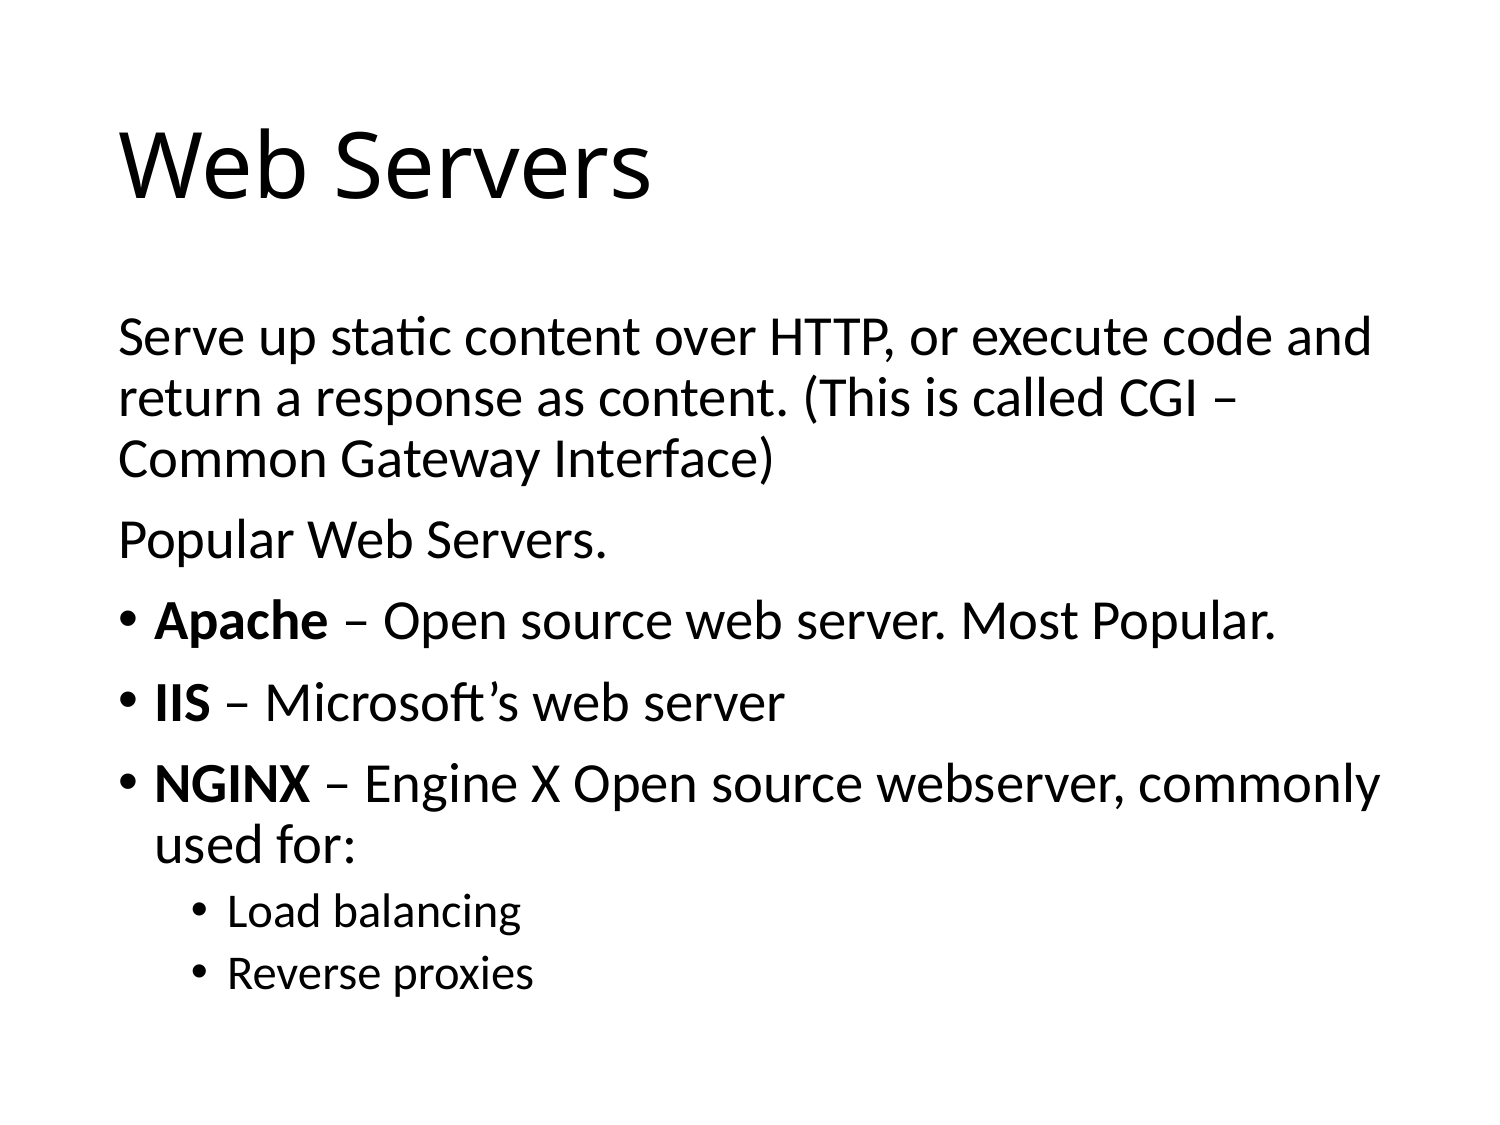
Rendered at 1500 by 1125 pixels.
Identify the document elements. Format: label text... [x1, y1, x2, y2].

list Serve up static content over HTTP, or execute code and return a response as content. (This is called CGI – Common Gateway Interface) Popular Web Servers. Apache – Open source web server. Most Popular. IIS – Microsoft’s web server NGINX – Engine X Open source webserver, commonly used for: Load balancing Reverse proxies [103, 299, 1397, 1014]
title Web Servers [103, 59, 1397, 278]
